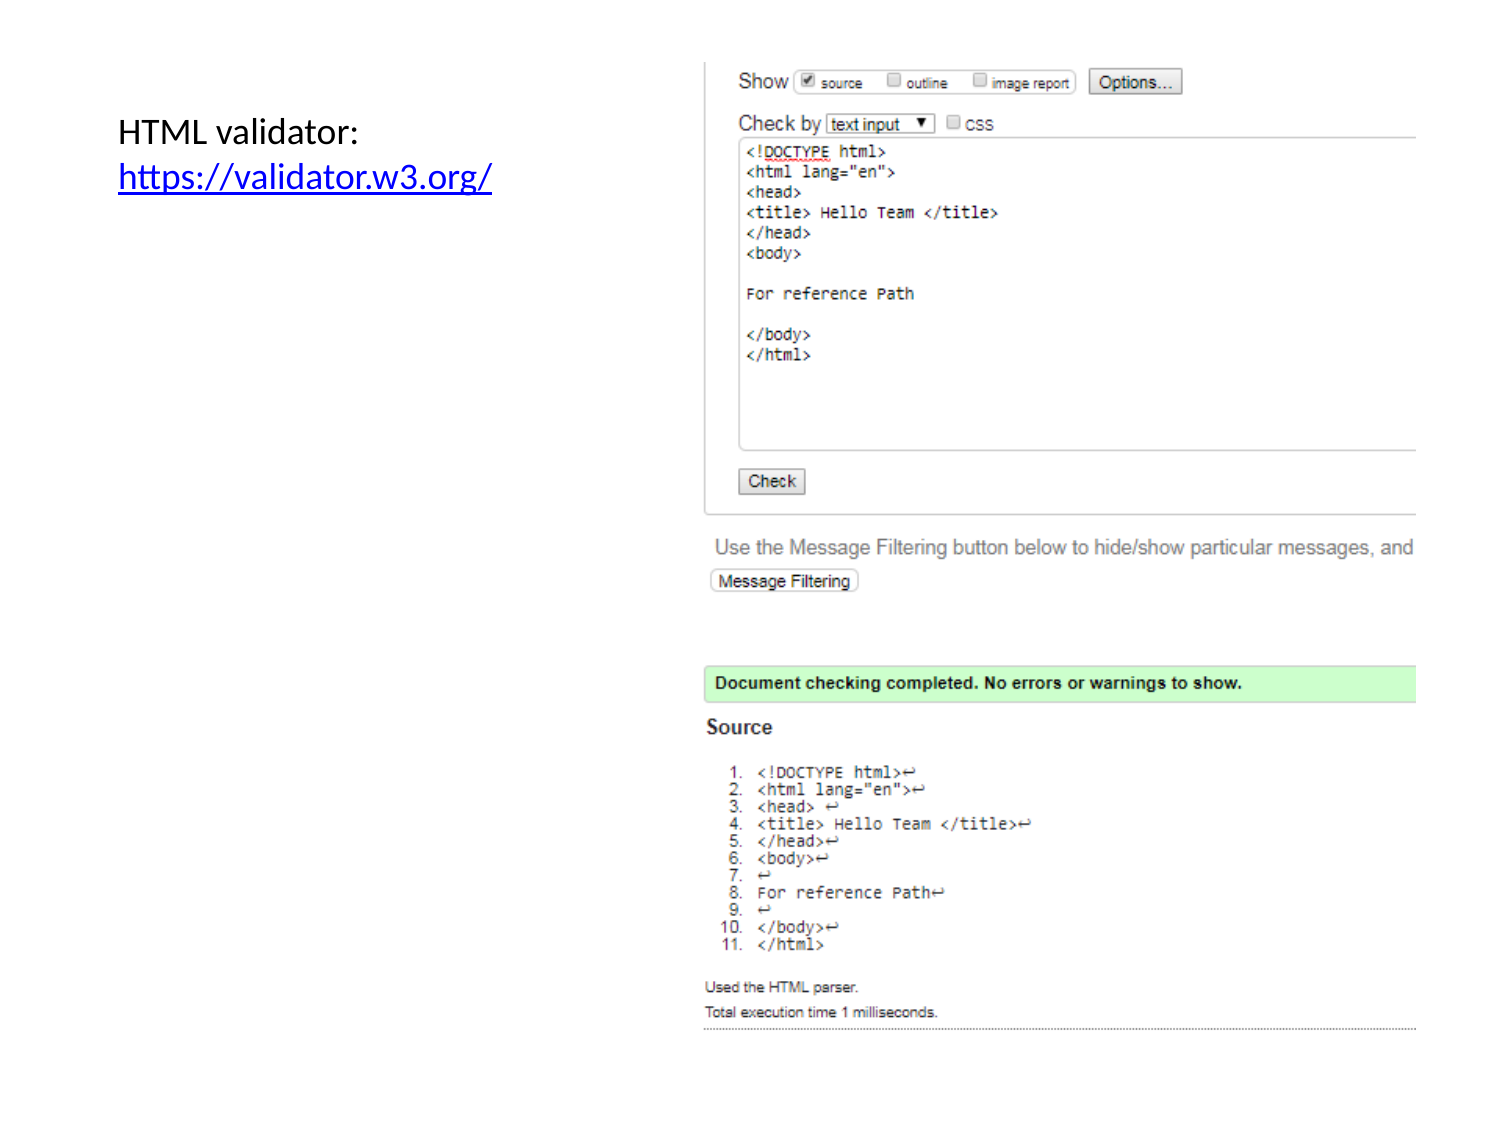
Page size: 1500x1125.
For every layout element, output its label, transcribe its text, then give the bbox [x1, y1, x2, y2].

text_box HTML validator: https://validator.w3.org/ [103, 99, 508, 250]
picture [687, 62, 1416, 1041]
